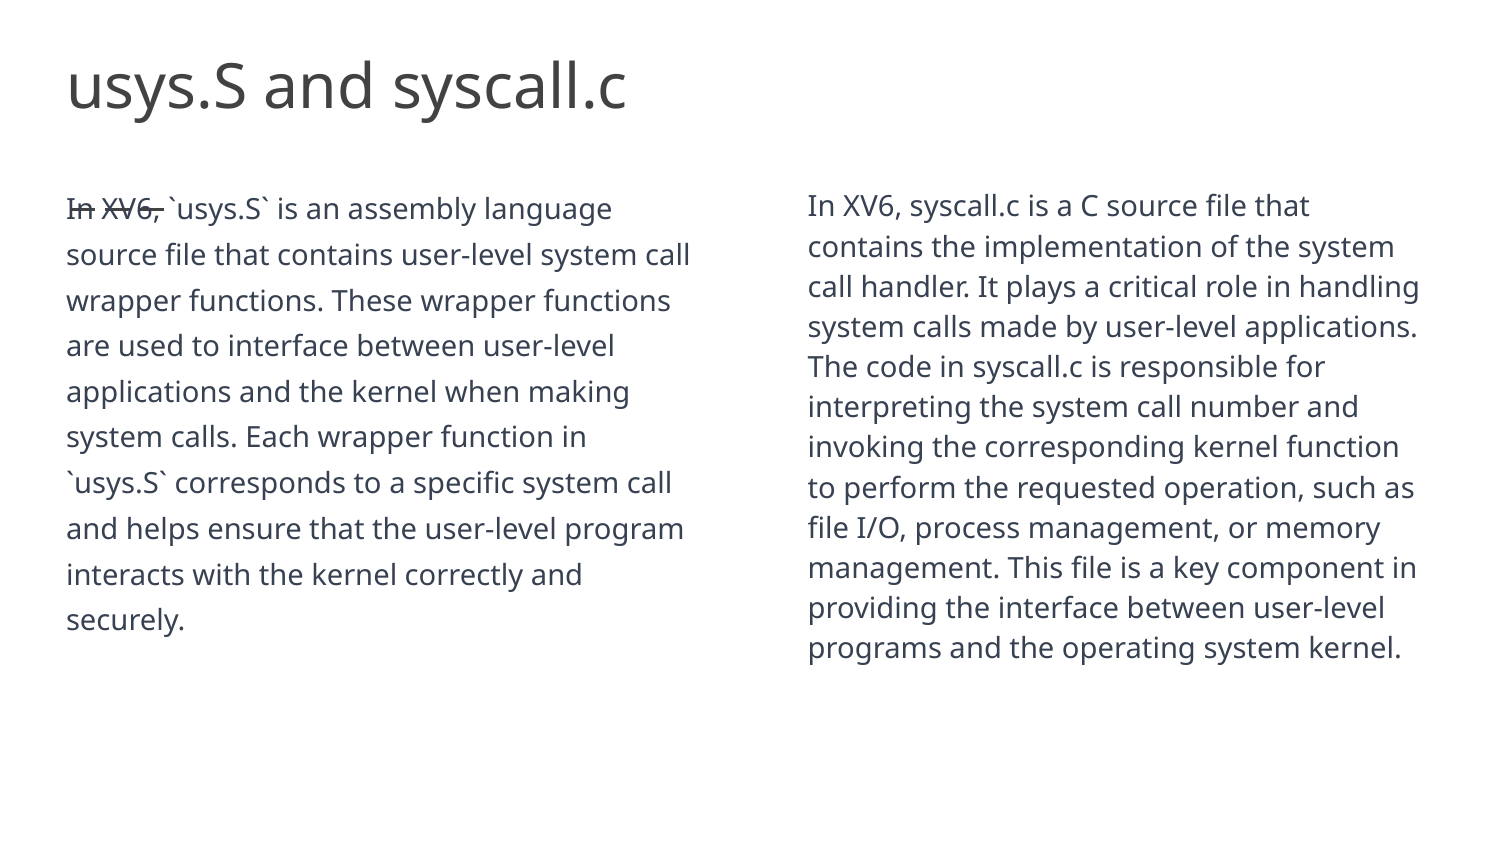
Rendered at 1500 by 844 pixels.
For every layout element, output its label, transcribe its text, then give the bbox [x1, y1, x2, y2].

title usys.S and syscall.c [51, 21, 1449, 142]
list In XV6, syscall.c is a C source file that contains the implementation of the system call handler. It plays a critical role in handling system calls made by user-level applications. The code in syscall.c is responsible for interpreting the system call number and invoking the corresponding kernel function to perform the requested operation, such as file I/O, process management, or memory management. This file is a key component in providing the interface between user-level programs and the operating system kernel. [792, 167, 1449, 677]
list In XV6, `usys.S` is an assembly language source file that contains user-level system call wrapper functions. These wrapper functions are used to interface between user-level applications and the kernel when making system calls. Each wrapper function in `usys.S` corresponds to a specific system call and helps ensure that the user-level program interacts with the kernel correctly and securely. [51, 167, 708, 677]
